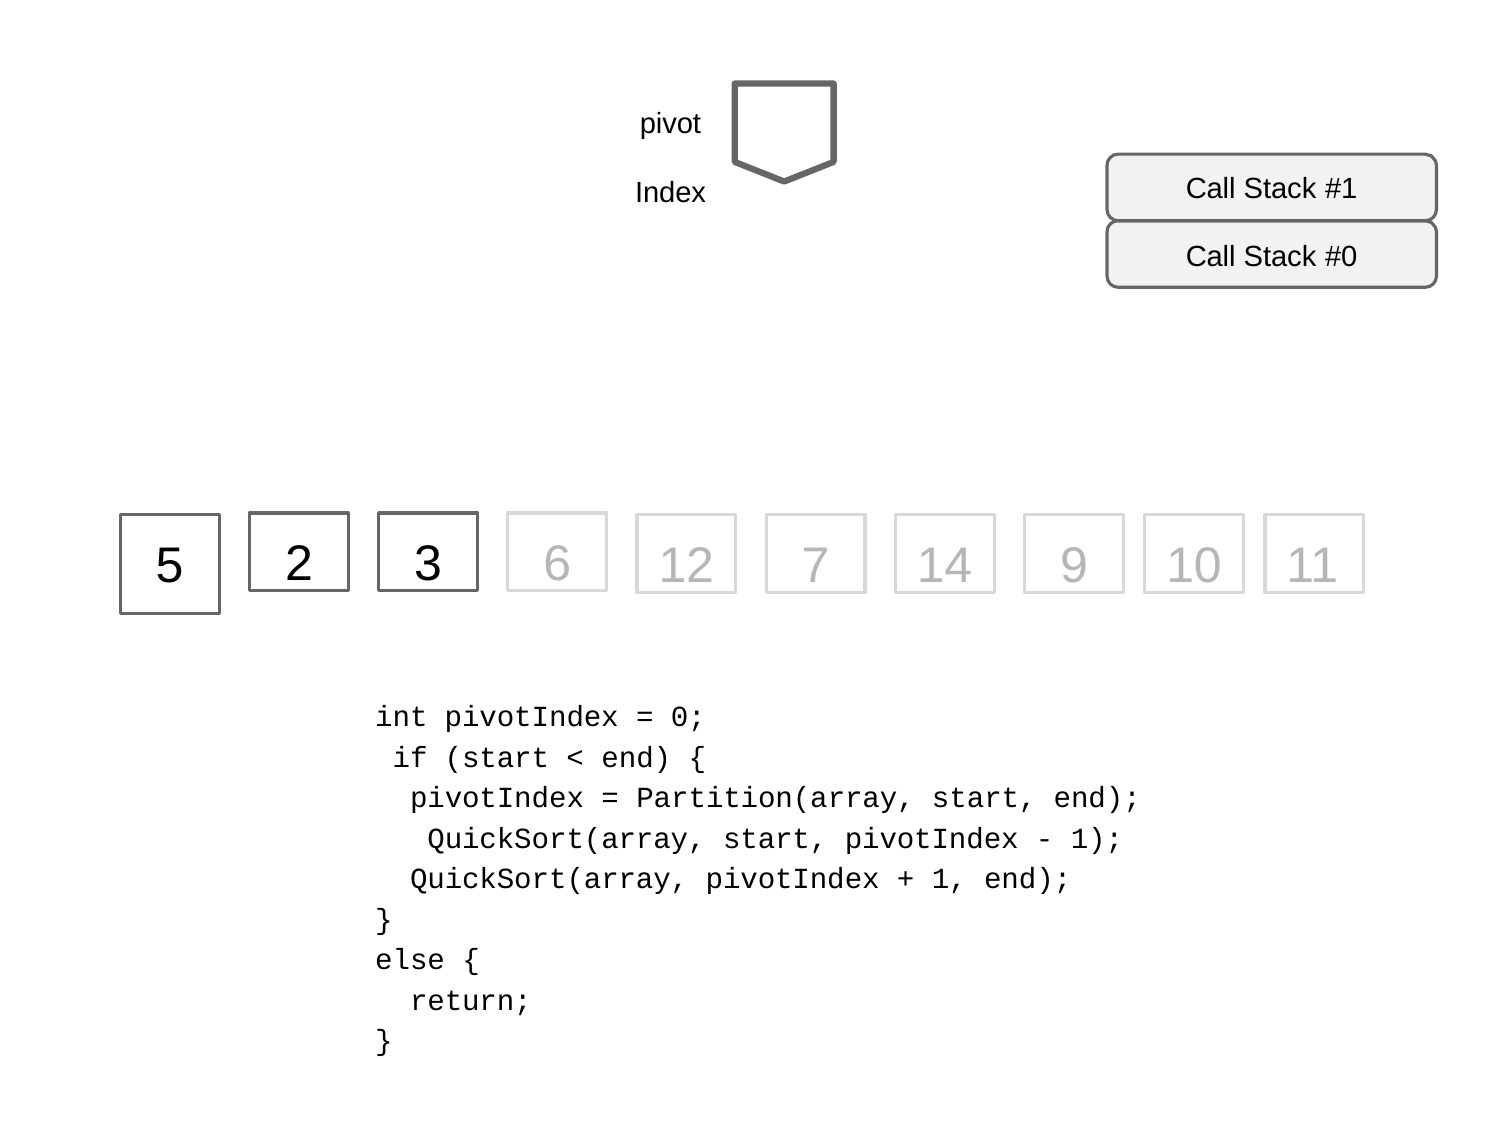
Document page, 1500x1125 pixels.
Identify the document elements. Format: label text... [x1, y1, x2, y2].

text_box 14 [895, 514, 995, 593]
text_box 12 [636, 514, 736, 593]
text_box 2 [249, 513, 349, 591]
text_box 3 [378, 513, 478, 591]
text_box 10 [1144, 514, 1244, 593]
text_box [120, 514, 220, 614]
text_box 7 [766, 514, 866, 593]
text_box [734, 83, 834, 182]
text_box pivot Index [633, 101, 709, 209]
text_box 6 [507, 513, 607, 591]
text_box 11 [1264, 514, 1364, 593]
text_box int pivotIndex = 0; if (start < end) { pivotIndex = Partition(array, start, end); QuickSort(array, start, pivotIndex - 1); QuickSort(array, pivotIndex + 1, end); } else { return; } [373, 689, 1148, 1057]
text_box 9 [1024, 514, 1124, 593]
text_box 5 [153, 530, 186, 593]
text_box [1105, 152, 1439, 290]
